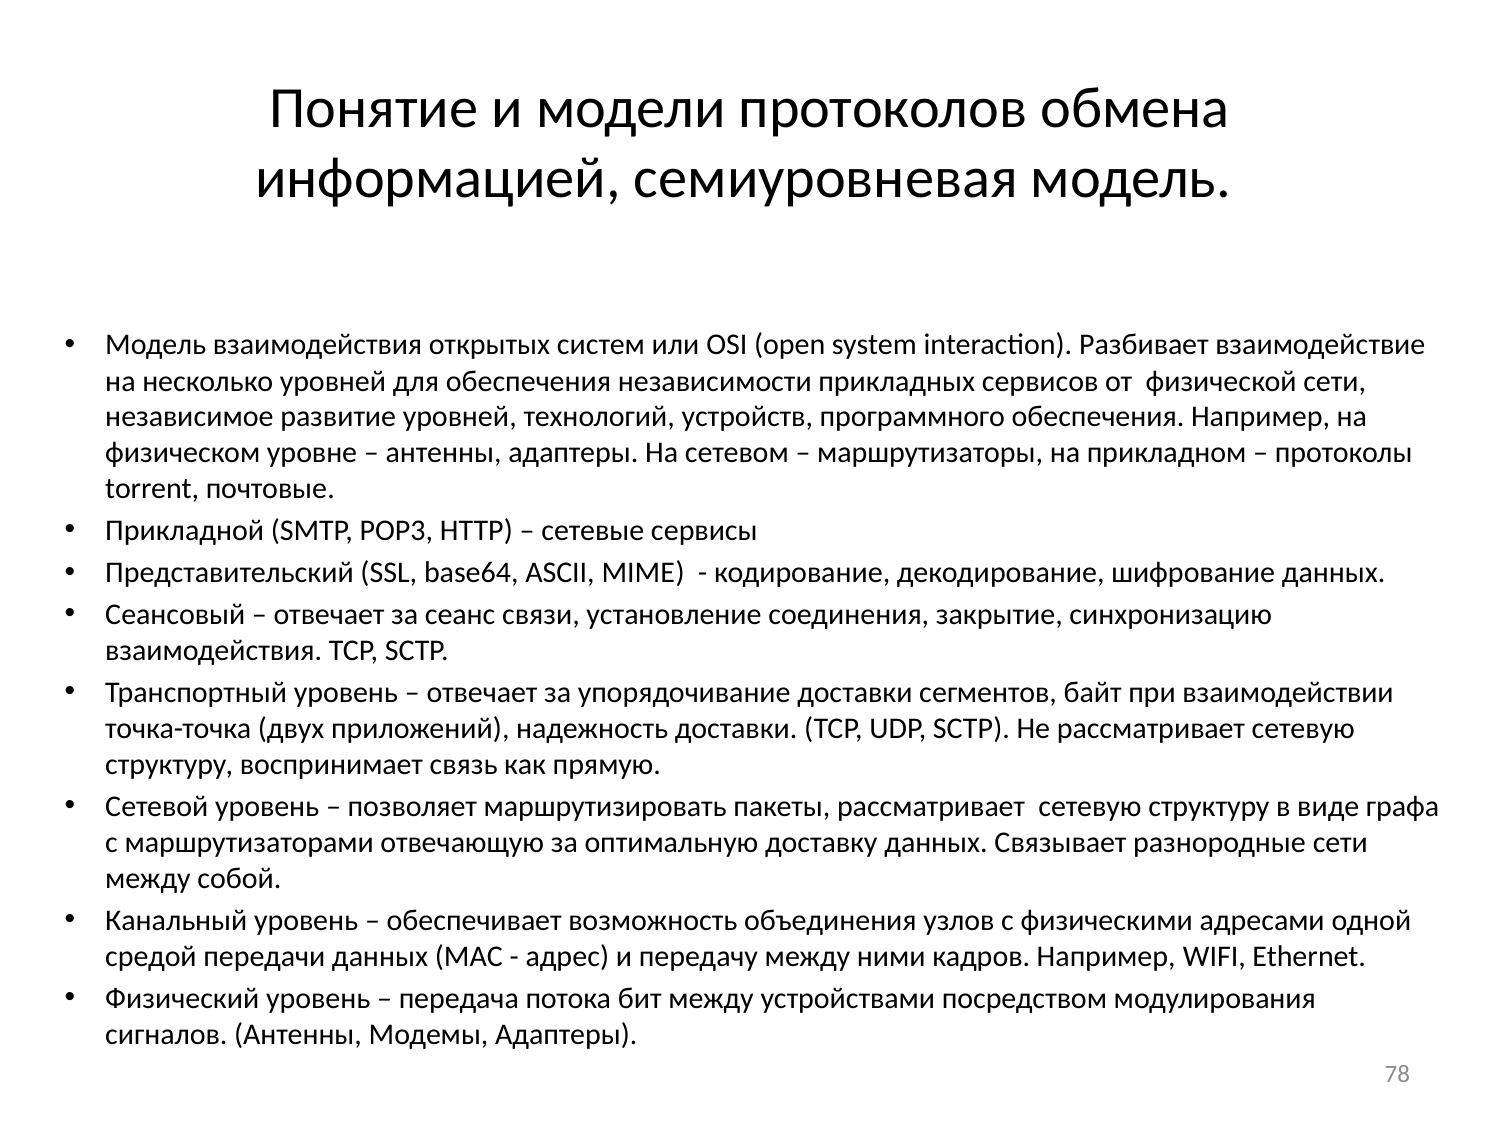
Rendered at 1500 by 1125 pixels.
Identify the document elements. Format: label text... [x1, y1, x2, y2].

list Модель взаимодействия открытых систем или OSI (open system interaction). Разбивает взаимодействие на несколько уровней для обеспечения независимости прикладных сервисов от физической сети, независимое развитие уровней, технологий, устройств, программного обеспечения. Например, на физическом уровне – антенны, адаптеры. На сетевом – маршрутизаторы, на прикладном – протоколы torrent, почтовые. Прикладной (SMTP, POP3, HTTP) – сетевые сервисы Представительский (SSL, base64, ASCII, MIME) - кодирование, декодирование, шифрование данных. Сеансовый – отвечает за сеанс связи, установление соединения, закрытие, синхронизацию взаимодействия. TCP, SCTP. Транспортный уровень – отвечает за упорядочивание доставки сегментов, байт при взаимодействии точка-точка (двух приложений), надежность доставки. (TCP, UDP, SCTP). Не рассматривает сетевую структуру, воспринимает связь как прямую. Сетевой уровень – позволяет маршрутизировать пакеты, рассматривает сетевую структуру в виде графа с маршрутизаторами отвечающую за оптимальную доставку данных. Связывает разнородные сети между собой. Канальный уровень – обеспечивает возможность объединения узлов с физическими адресами одной средой передачи данных (MAC - адрес) и передачу между ними кадров. Например, WIFI, Ethernet. Физический уровень – передача потока бит между устройствами посредством модулирования сигналов. (Антенны, Модемы, Адаптеры). [49, 317, 1459, 1094]
slide_number 78 [1074, 1042, 1425, 1103]
title Понятие и модели протоколов обмена информацией, семиуровневая модель. [75, 45, 1425, 233]
